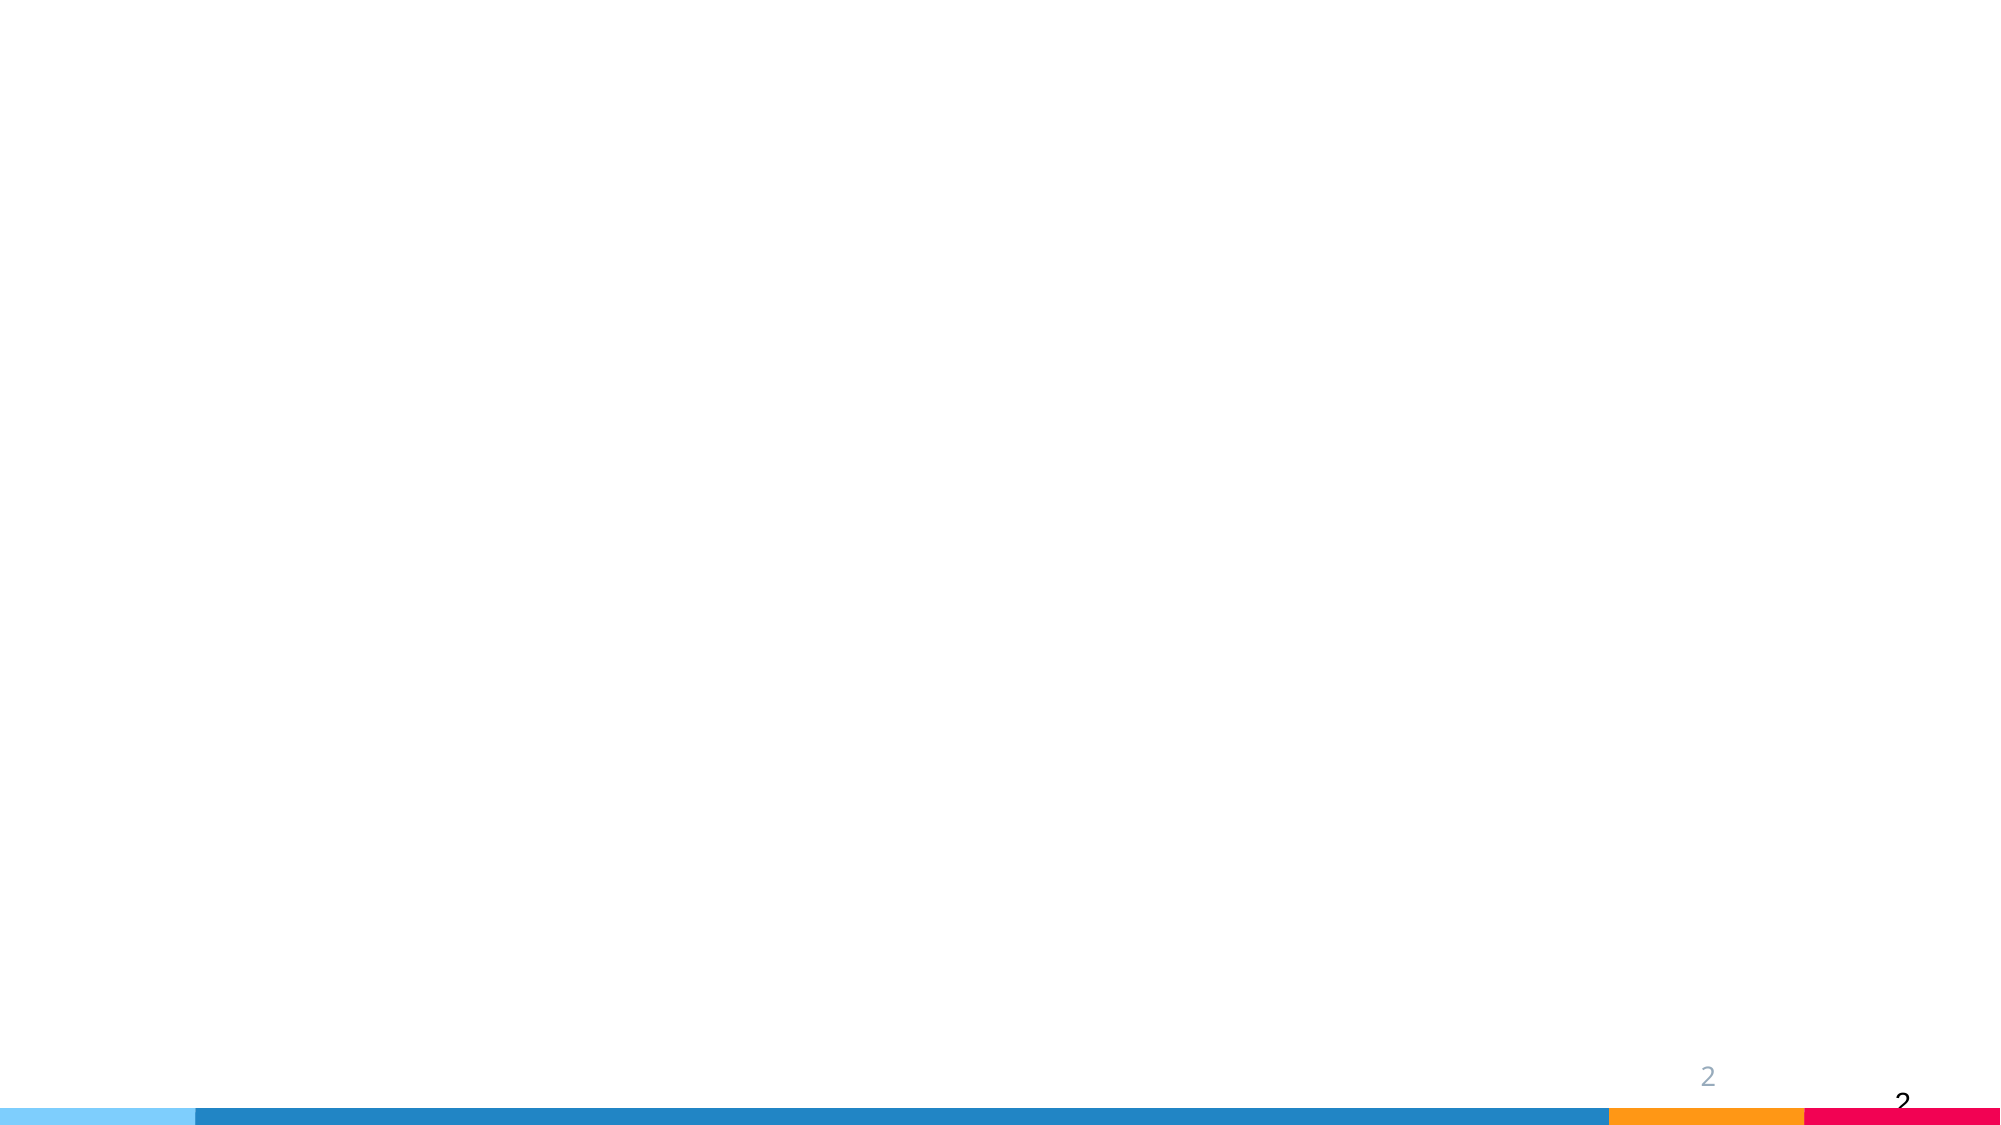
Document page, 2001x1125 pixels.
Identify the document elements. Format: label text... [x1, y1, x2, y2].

slide_number 2 [1641, 1043, 1732, 1113]
